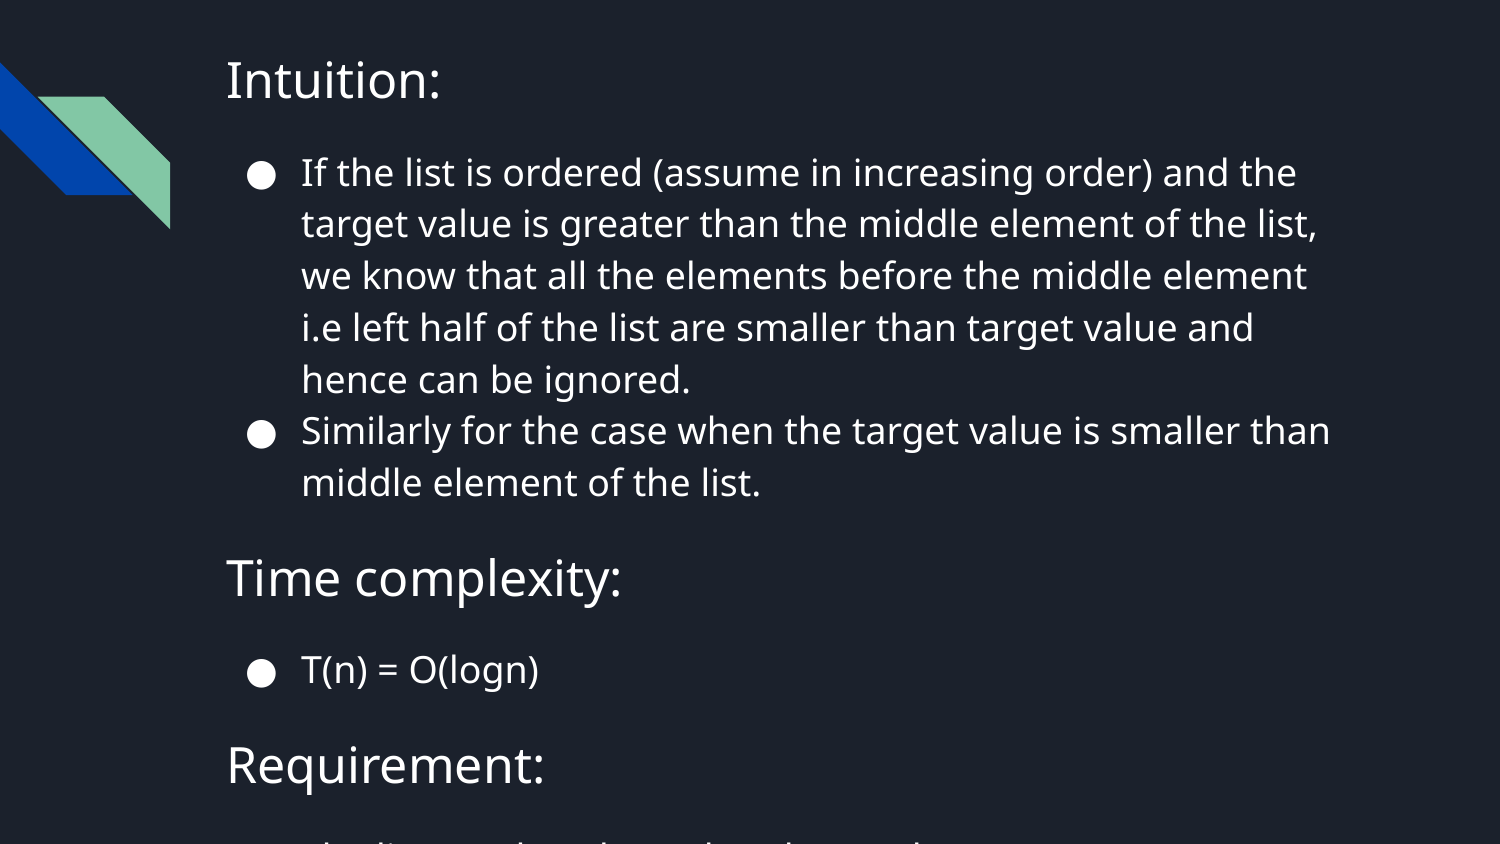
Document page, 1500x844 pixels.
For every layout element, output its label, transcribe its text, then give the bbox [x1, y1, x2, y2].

list Intuition: If the list is ordered (assume in increasing order) and the target value is greater than the middle element of the list, we know that all the elements before the middle element i.e left half of the list are smaller than target value and hence can be ignored. Similarly for the case when the target value is smaller than middle element of the list. Time complexity: T(n) = O(logn) Requirement: The list needs to be ordered/sorted. [211, 24, 1366, 788]
